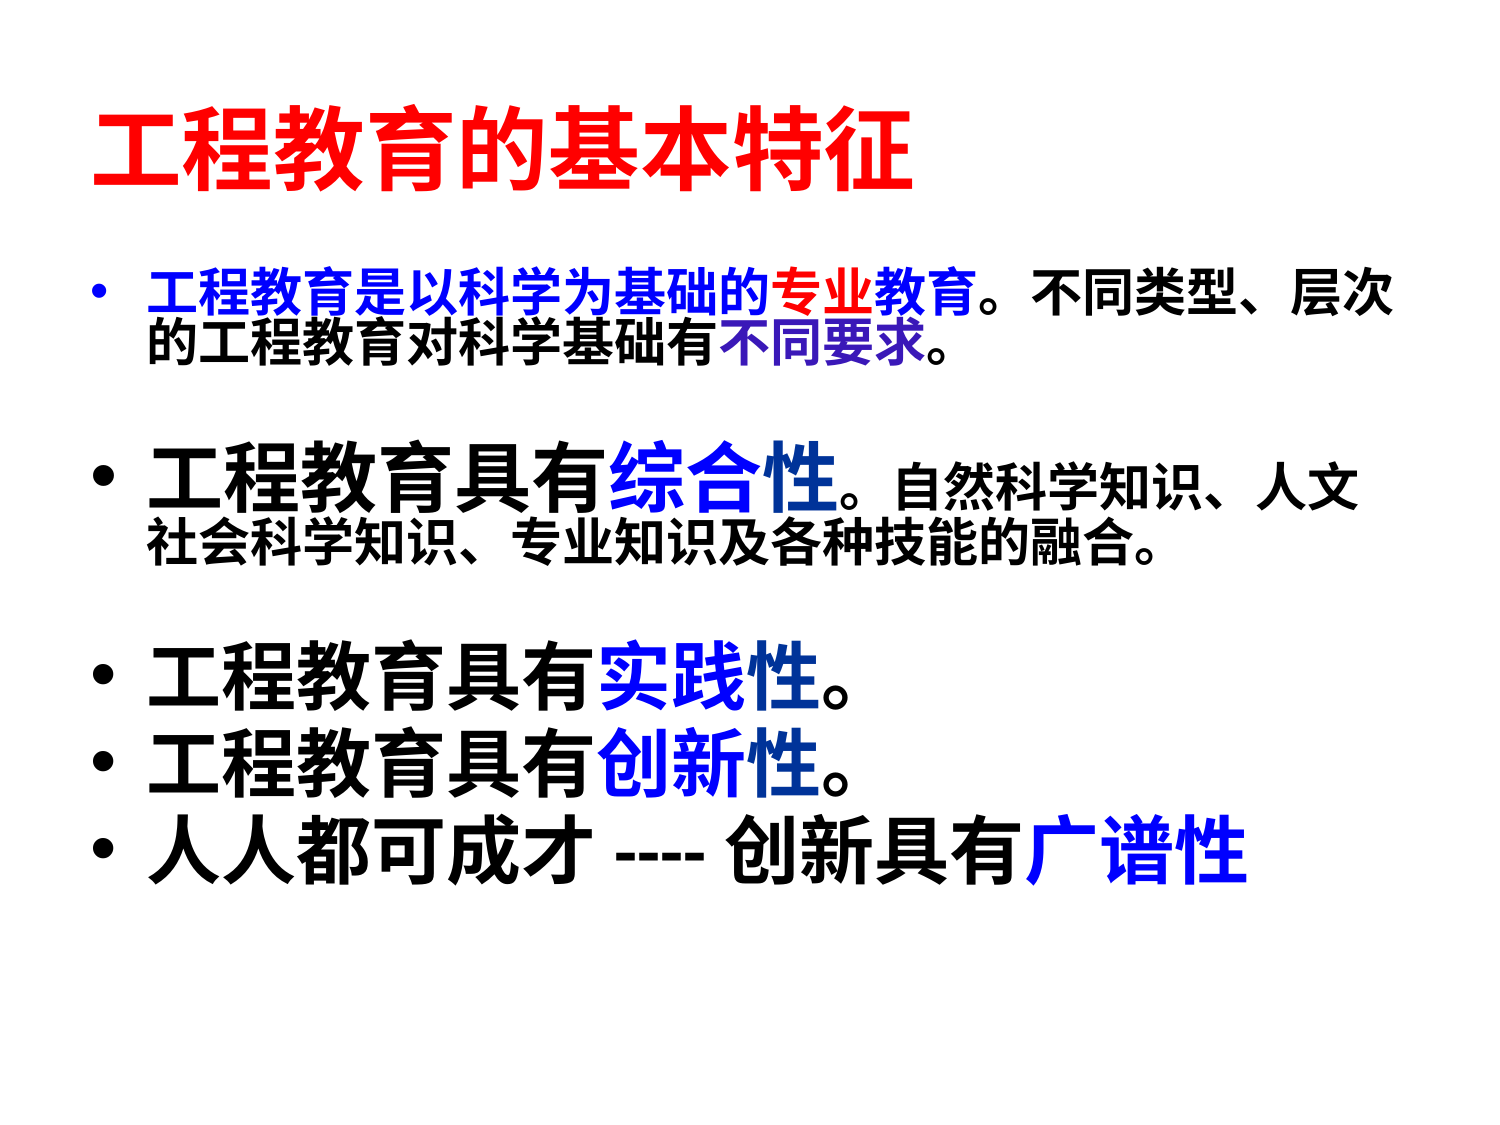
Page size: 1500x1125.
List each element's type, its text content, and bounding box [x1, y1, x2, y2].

list 工程教育的基本特征 工程教育是以科学为基础的专业教育。不同类型、层次的工程教育对科学基础有不同要求。 工程教育具有综合性。自然科学知识、人文社会科学知识、专业知识及各种技能的融合。 工程教育具有实践性。 工程教育具有创新性。 人人都可成才----创新具有广谱性 [74, 105, 1426, 1006]
